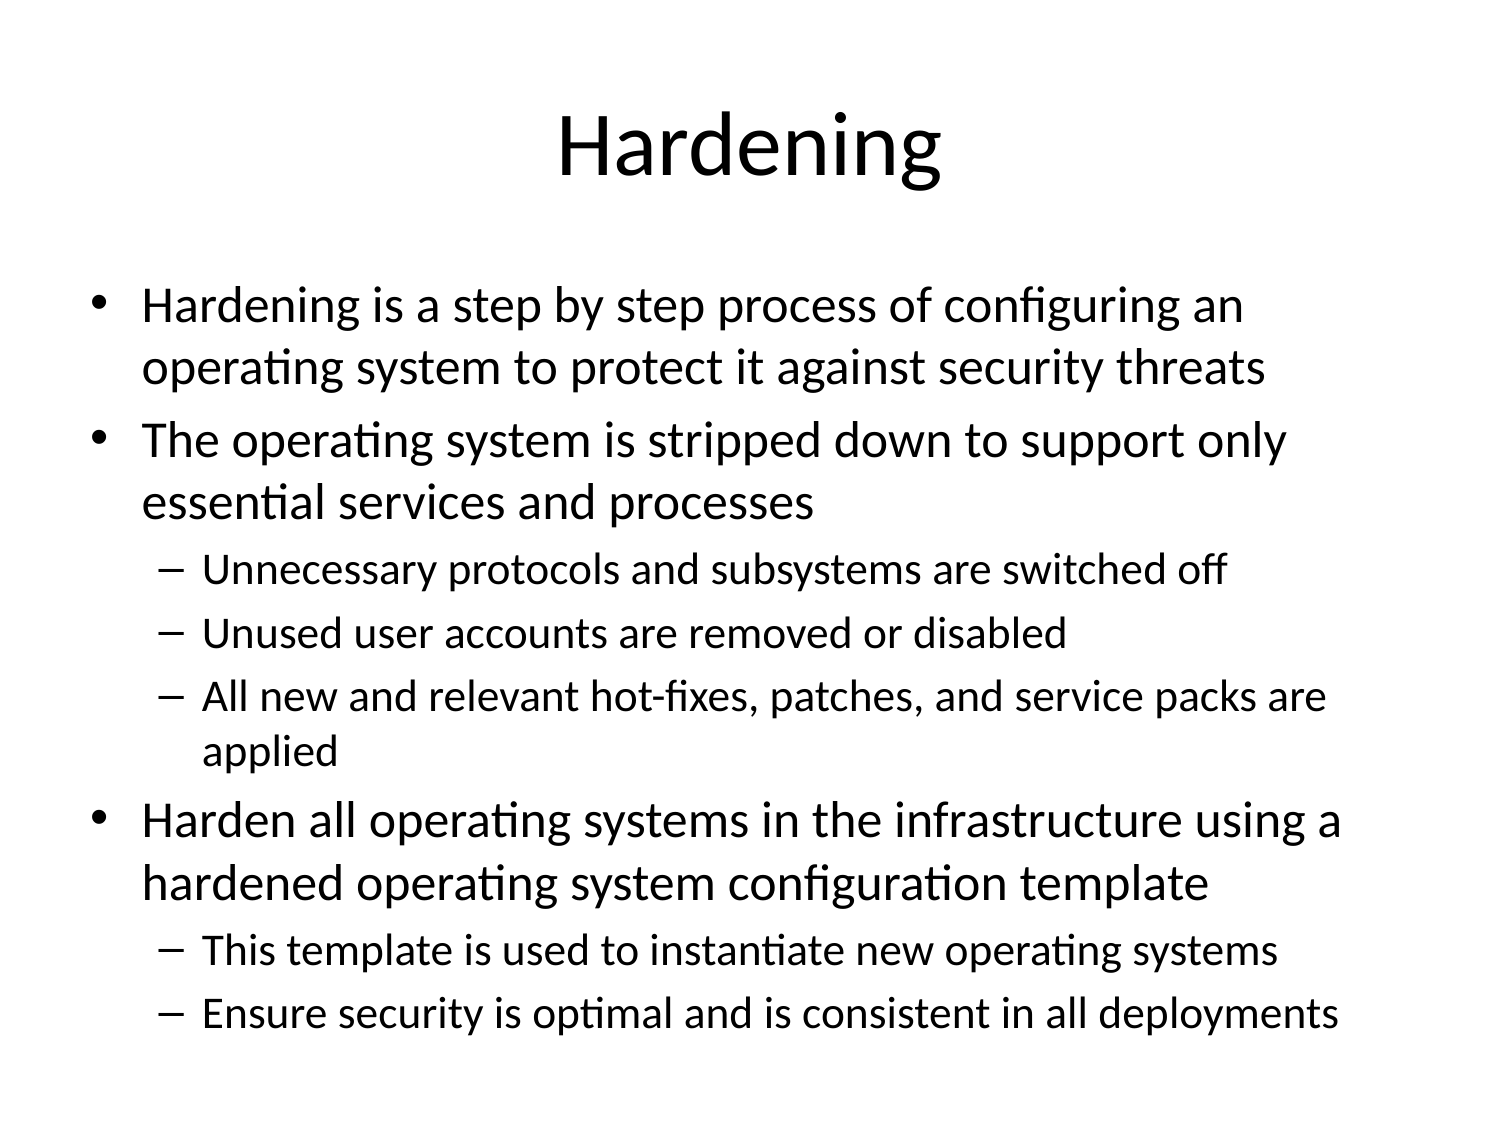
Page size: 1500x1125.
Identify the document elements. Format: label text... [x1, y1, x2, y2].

list Hardening is a step by step process of configuring an operating system to protect it against security threats The operating system is stripped down to support only essential services and processes Unnecessary protocols and subsystems are switched off Unused user accounts are removed or disabled All new and relevant hot-fixes, patches, and service packs are applied Harden all operating systems in the infrastructure using a hardened operating system configuration template This template is used to instantiate new operating systems Ensure security is optimal and is consistent in all deployments [75, 262, 1425, 1063]
title Hardening [75, 45, 1425, 233]
